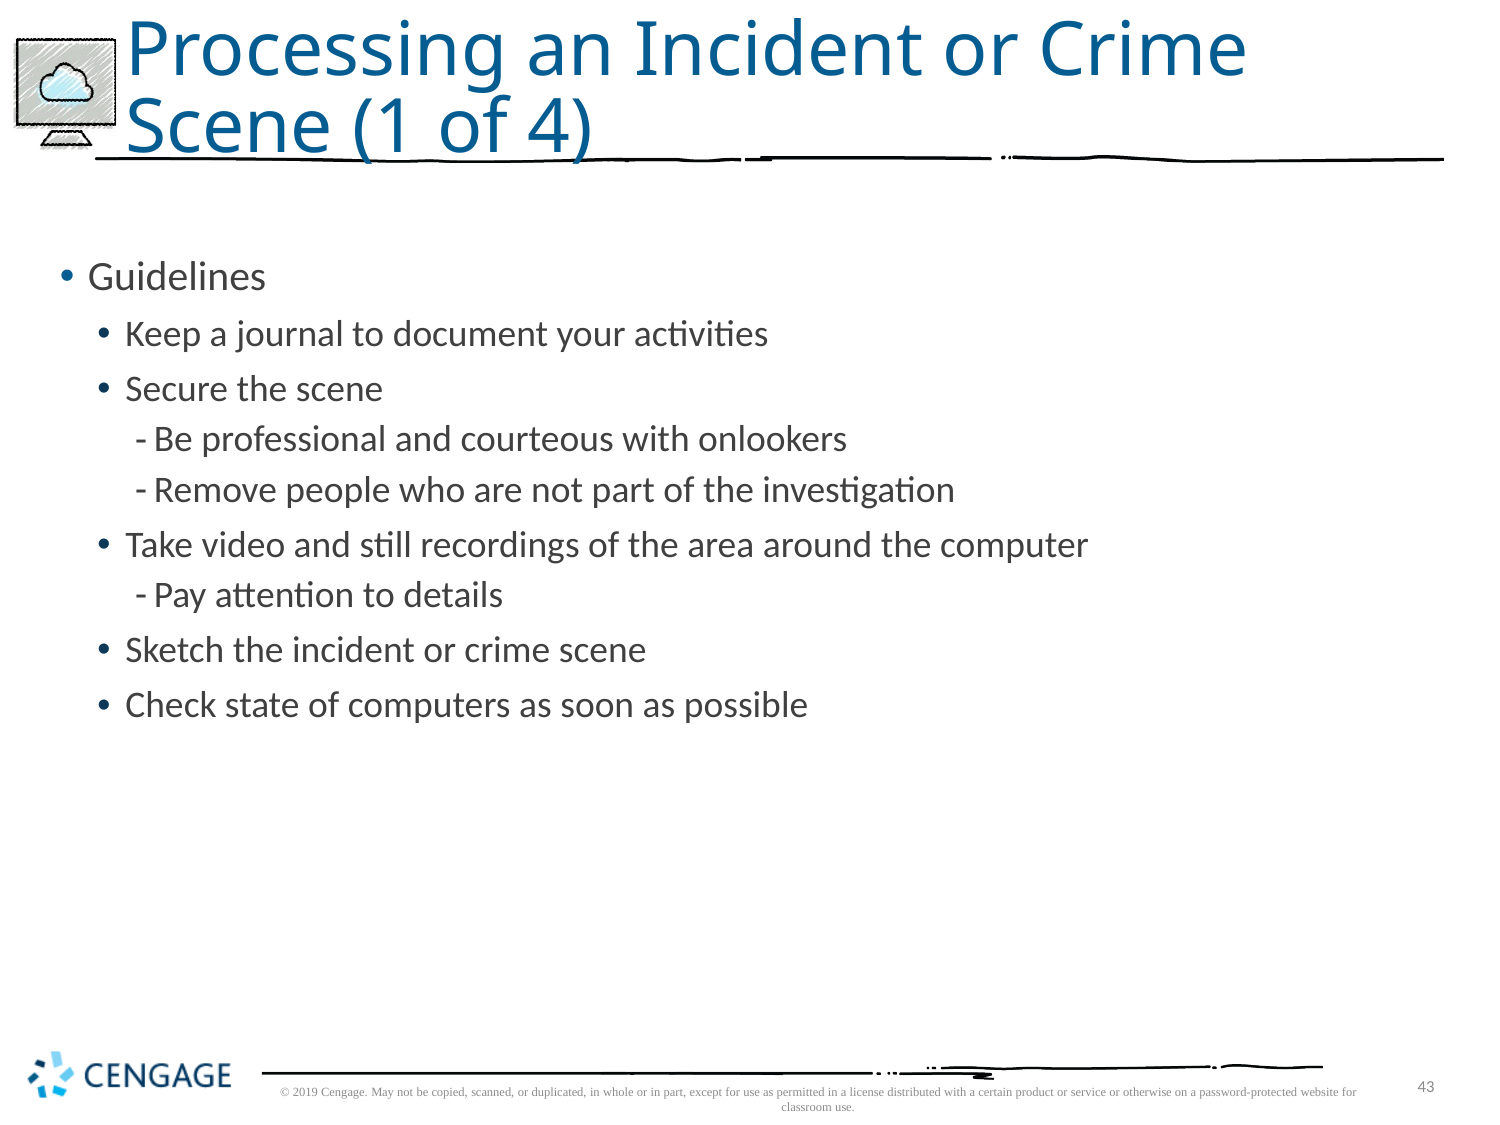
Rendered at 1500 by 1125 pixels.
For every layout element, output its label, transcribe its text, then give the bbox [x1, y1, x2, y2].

picture [12, 36, 117, 151]
footer © 2019 Cengage. May not be copied, scanned, or duplicated, in whole or in part, except for use as permitted in a license distributed with a certain product or service or otherwise on a password-protected website for classroom use. [261, 1079, 1375, 1120]
title Processing an Incident or Crime Scene (1 of 4) [125, 66, 1442, 116]
list Guidelines Keep a journal to document your activities Secure the scene Be professional and courteous with onlookers Remove people who are not part of the investigation Take video and still recordings of the area around the computer Pay attention to details Sketch the incident or crime scene Check state of computers as soon as possible [59, 252, 1441, 736]
picture [261, 1064, 1323, 1079]
picture [7, 1037, 244, 1111]
picture [95, 155, 1444, 163]
